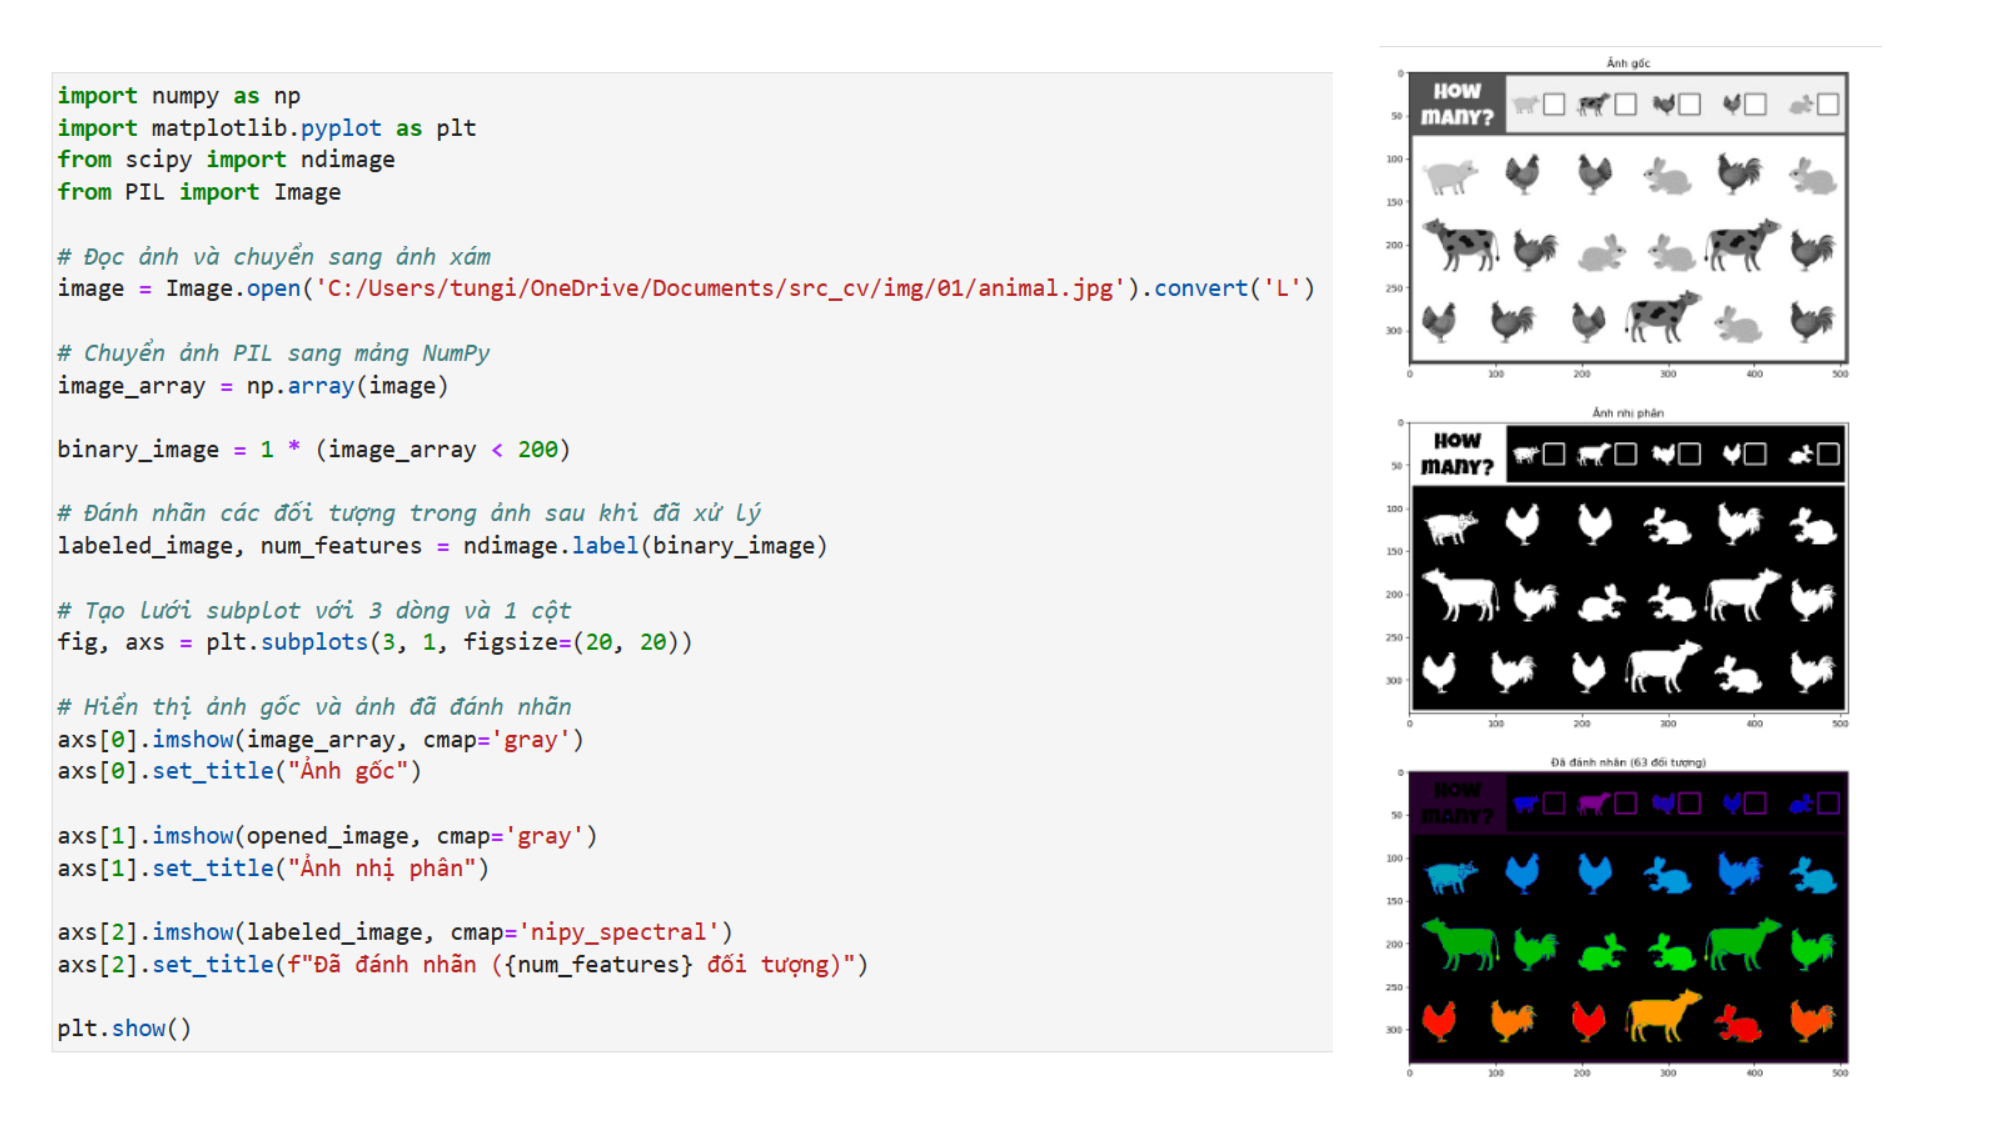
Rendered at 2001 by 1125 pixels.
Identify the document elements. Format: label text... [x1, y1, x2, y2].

picture [38, 61, 1333, 1065]
picture [1375, 46, 1882, 1091]
title Ví dụ [137, 59, 1375, 278]
